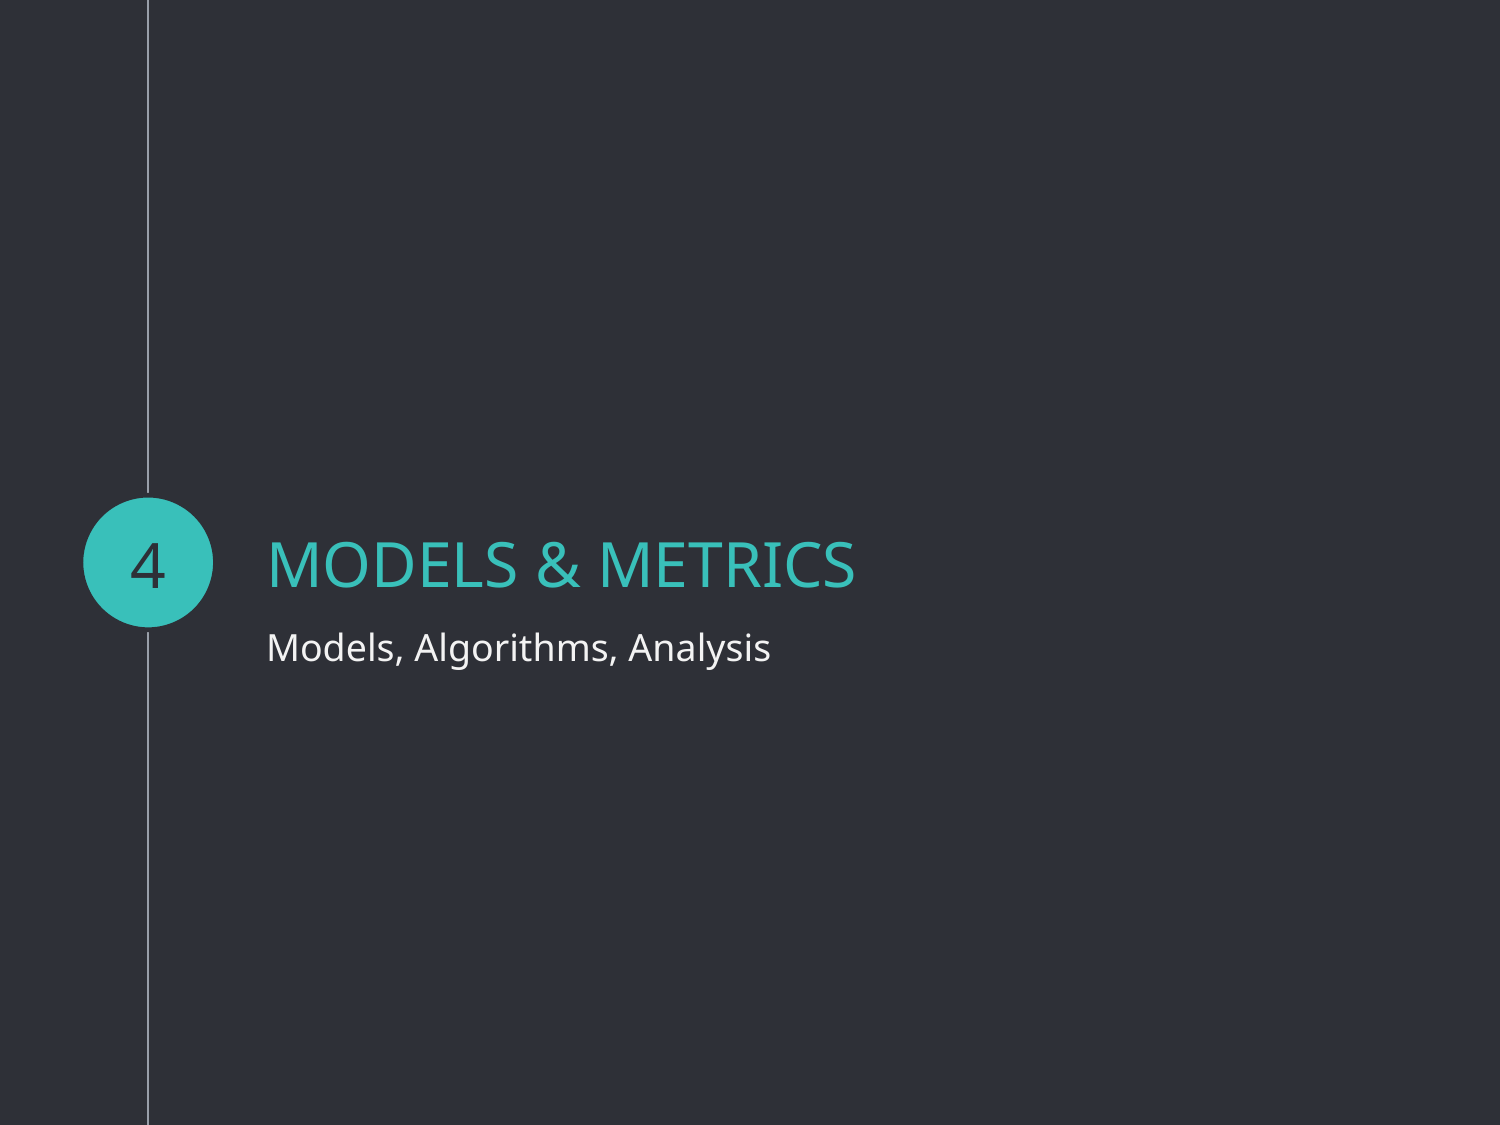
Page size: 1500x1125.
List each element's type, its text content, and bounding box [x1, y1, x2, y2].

title MODELS & METRICS [250, 504, 1362, 608]
text_box 4 [82, 498, 215, 628]
subtitle Models, Algorithms, Analysis [250, 608, 1388, 686]
